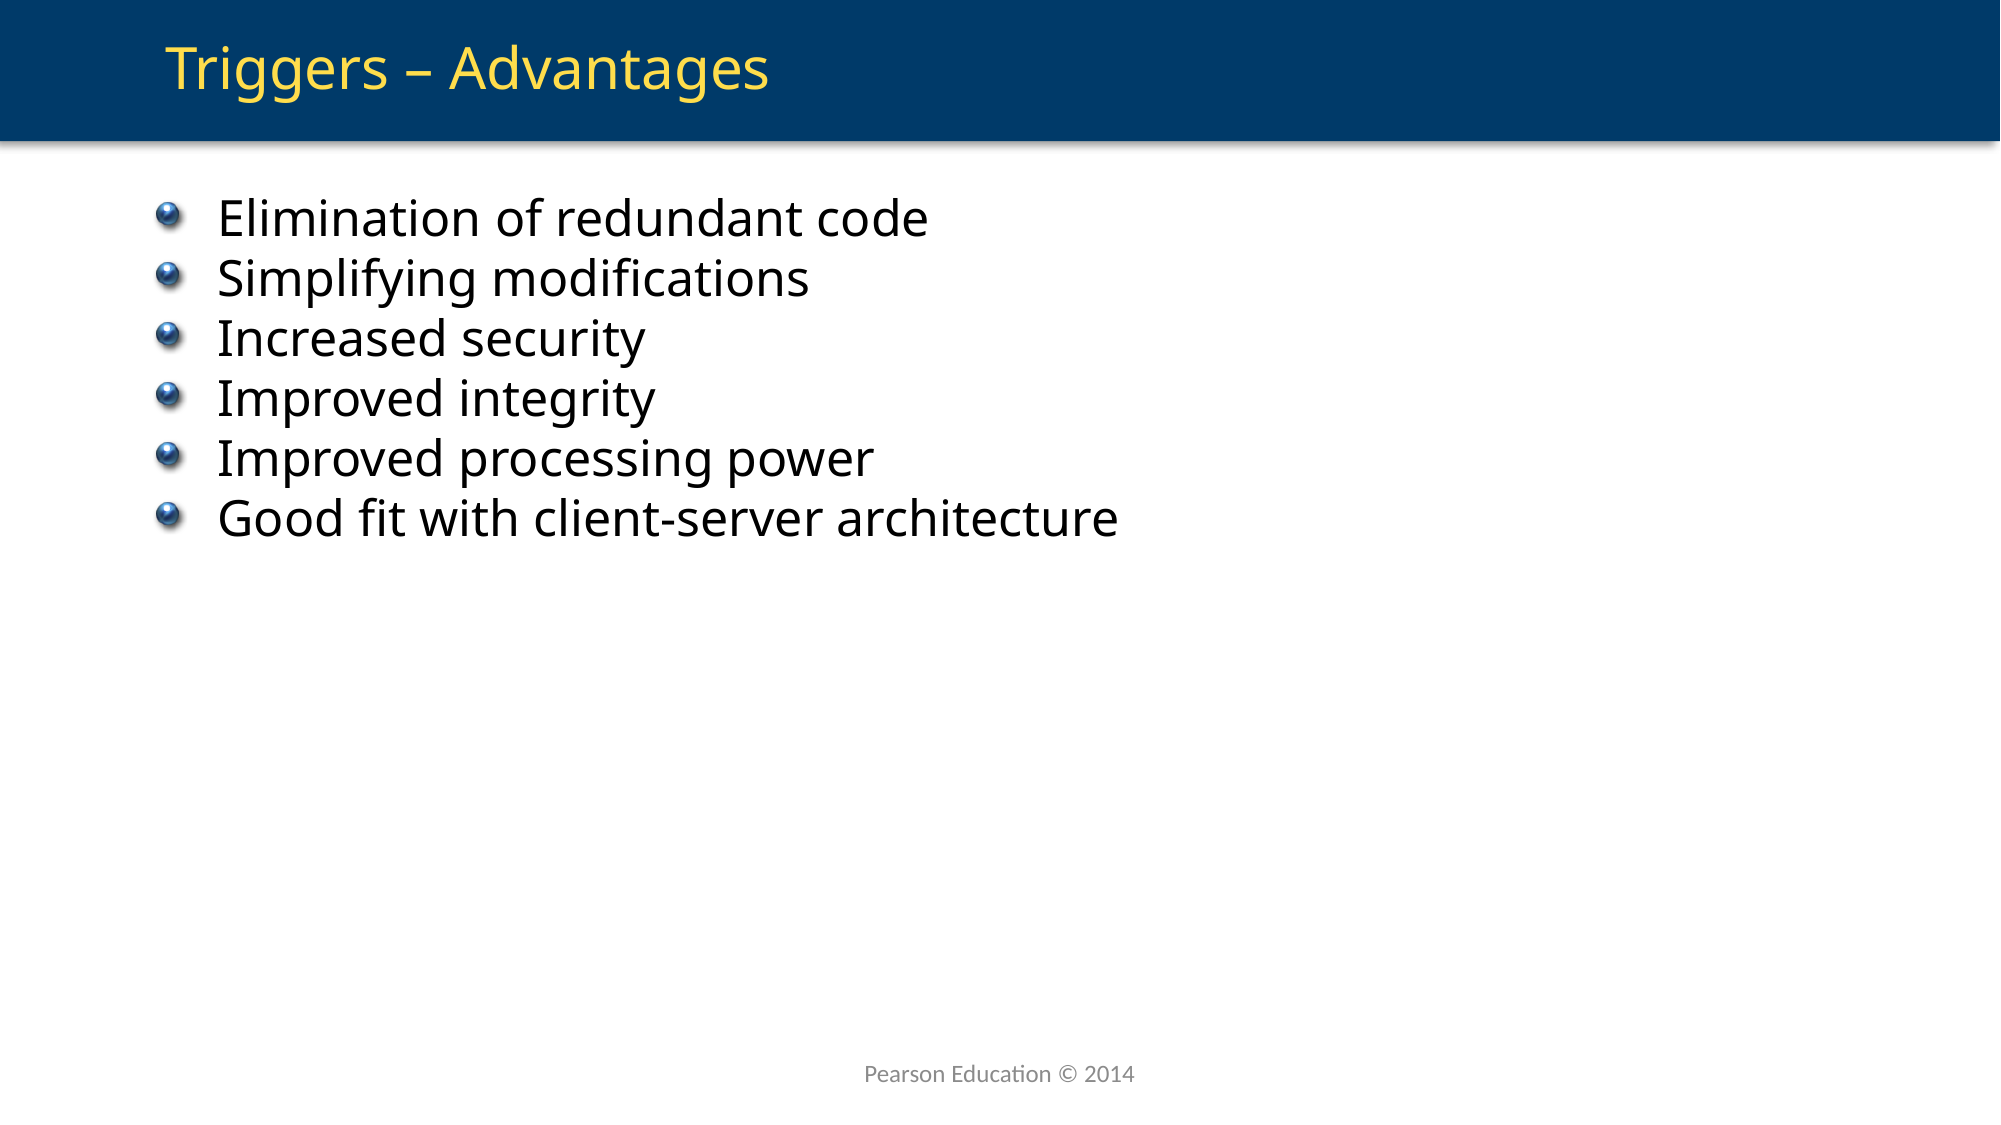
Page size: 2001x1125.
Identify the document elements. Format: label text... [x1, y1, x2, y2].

footer Pearson Education © 2014 [662, 1042, 1338, 1103]
picture [152, 439, 188, 475]
title Triggers – Advantages [0, 0, 2000, 142]
picture [152, 379, 188, 415]
picture [152, 499, 188, 535]
picture [152, 319, 188, 355]
list Elimination of redundant code Simplifying modifications Increased security Improved integrity Improved processing power Good fit with client-server architecture [137, 179, 1863, 1014]
picture [152, 259, 188, 295]
picture [152, 199, 188, 235]
